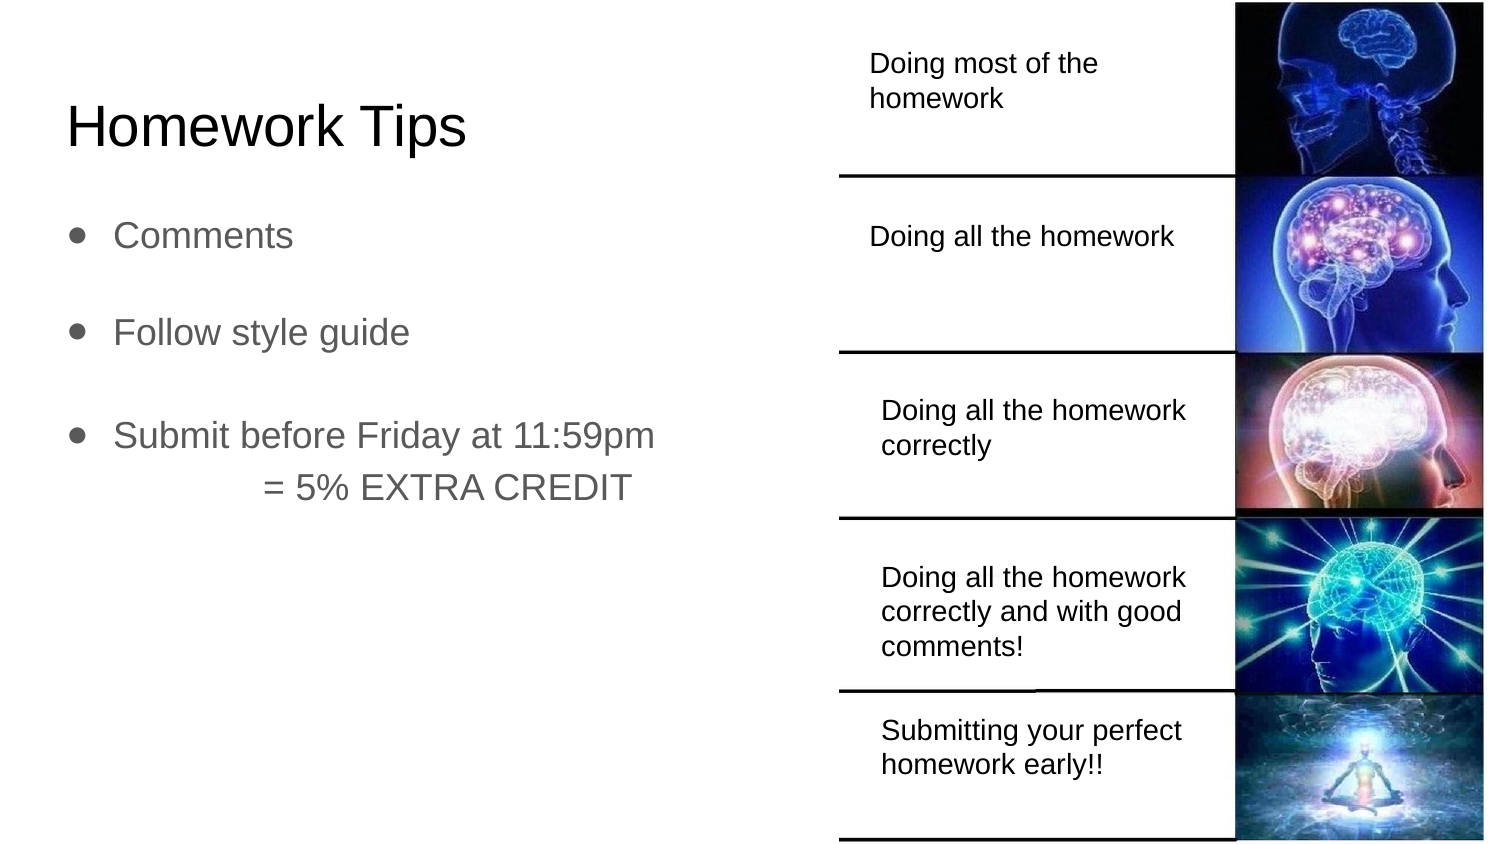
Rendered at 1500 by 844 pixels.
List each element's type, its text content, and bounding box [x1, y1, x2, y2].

title Homework Tips [51, 72, 617, 167]
picture [839, 0, 1488, 844]
list Comments Follow style guide Submit before Friday at 11:59pm = 5% EXTRA CREDIT [51, 189, 750, 809]
